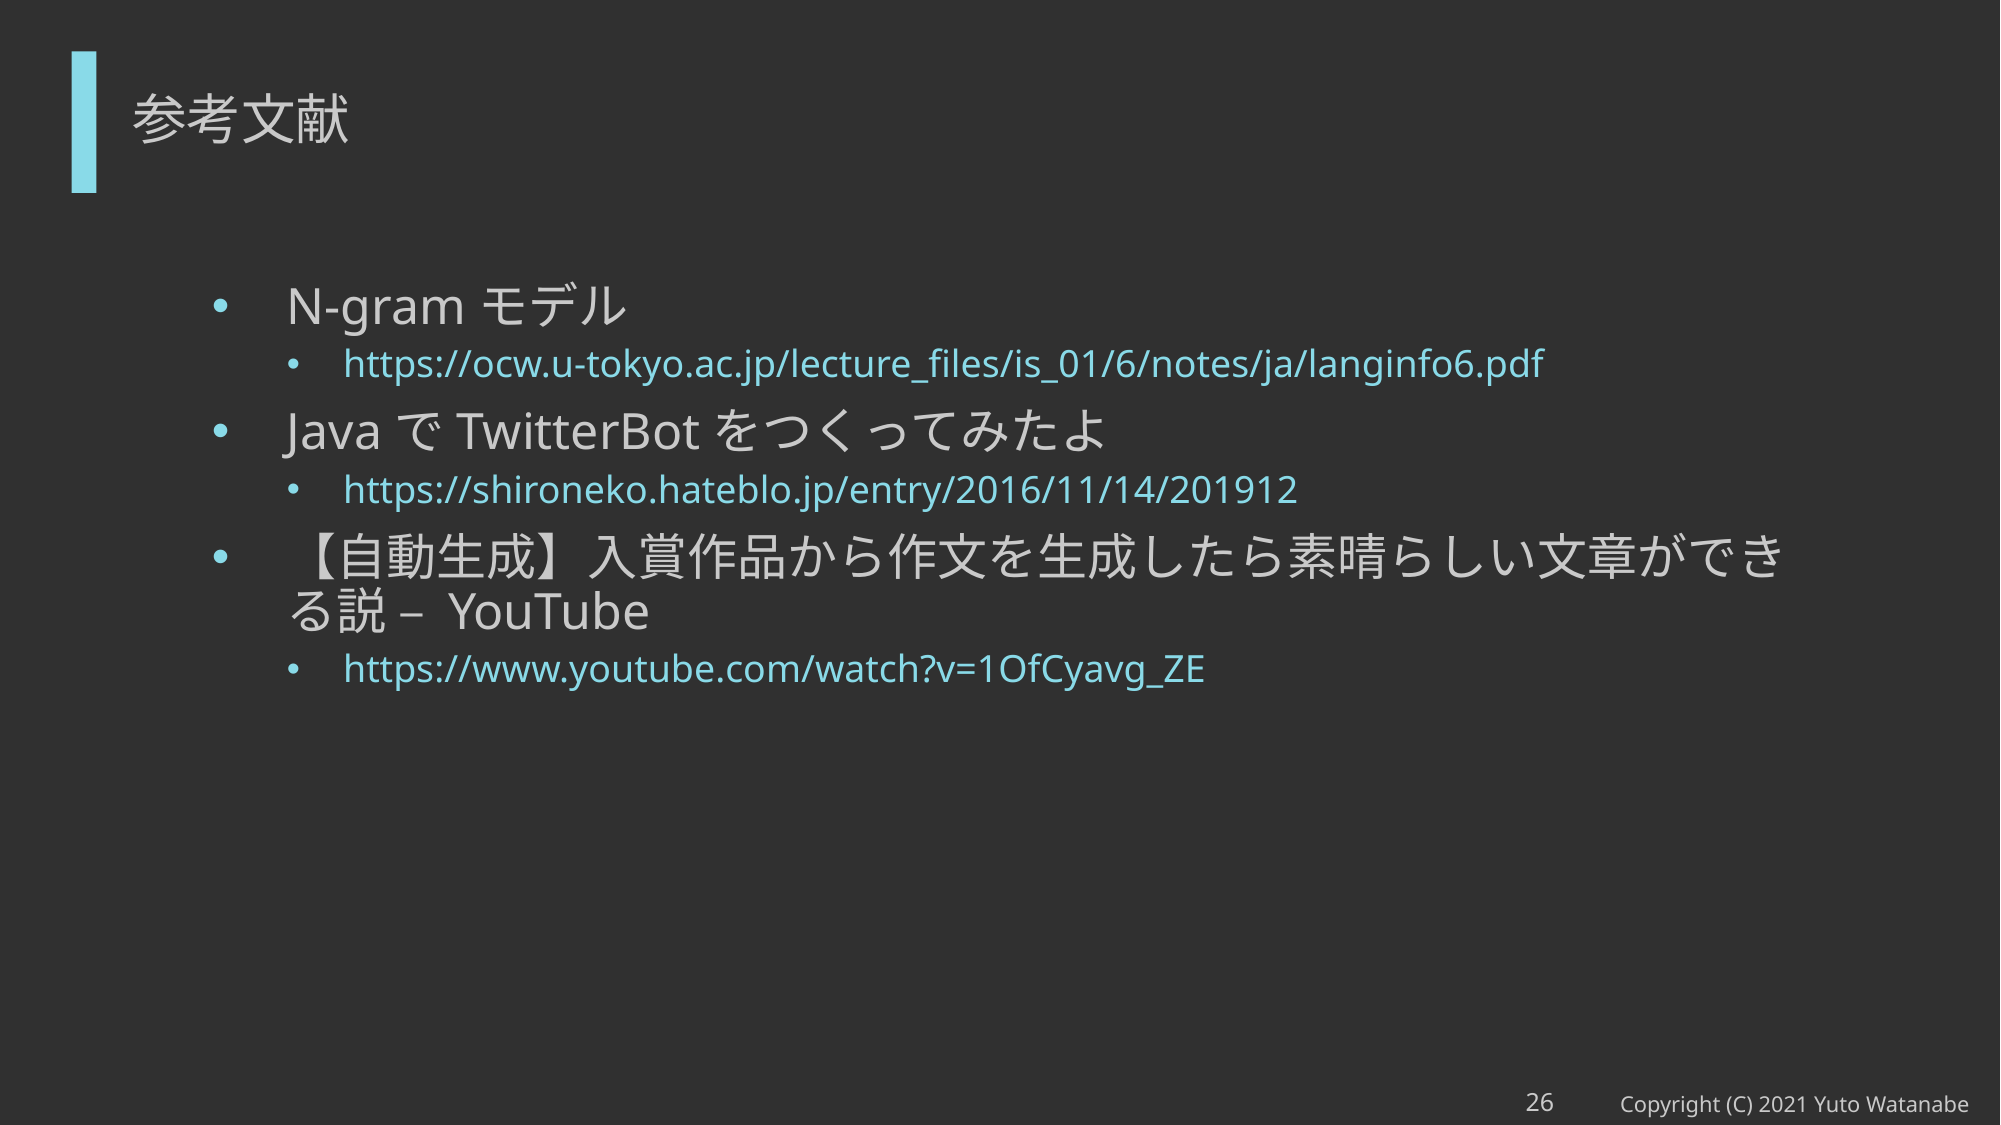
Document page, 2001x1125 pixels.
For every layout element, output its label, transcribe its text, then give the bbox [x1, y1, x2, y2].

slide_number 26 [1473, 1083, 1570, 1124]
title 参考文献 [117, 85, 1154, 160]
list N-gramモデル https://ocw.u-tokyo.ac.jp/lecture_files/is_01/6/notes/ja/langinfo6.pdf JavaでTwitterBotをつくってみたよ https://shironeko.hateblo.jp/entry/2016/11/14/201912 【自動生成】入賞作品から作文を生成したら素晴らしい文章ができる説 – YouTube https://www.youtube.com/watch?v=1OfCyavg_ZE [197, 273, 1803, 988]
